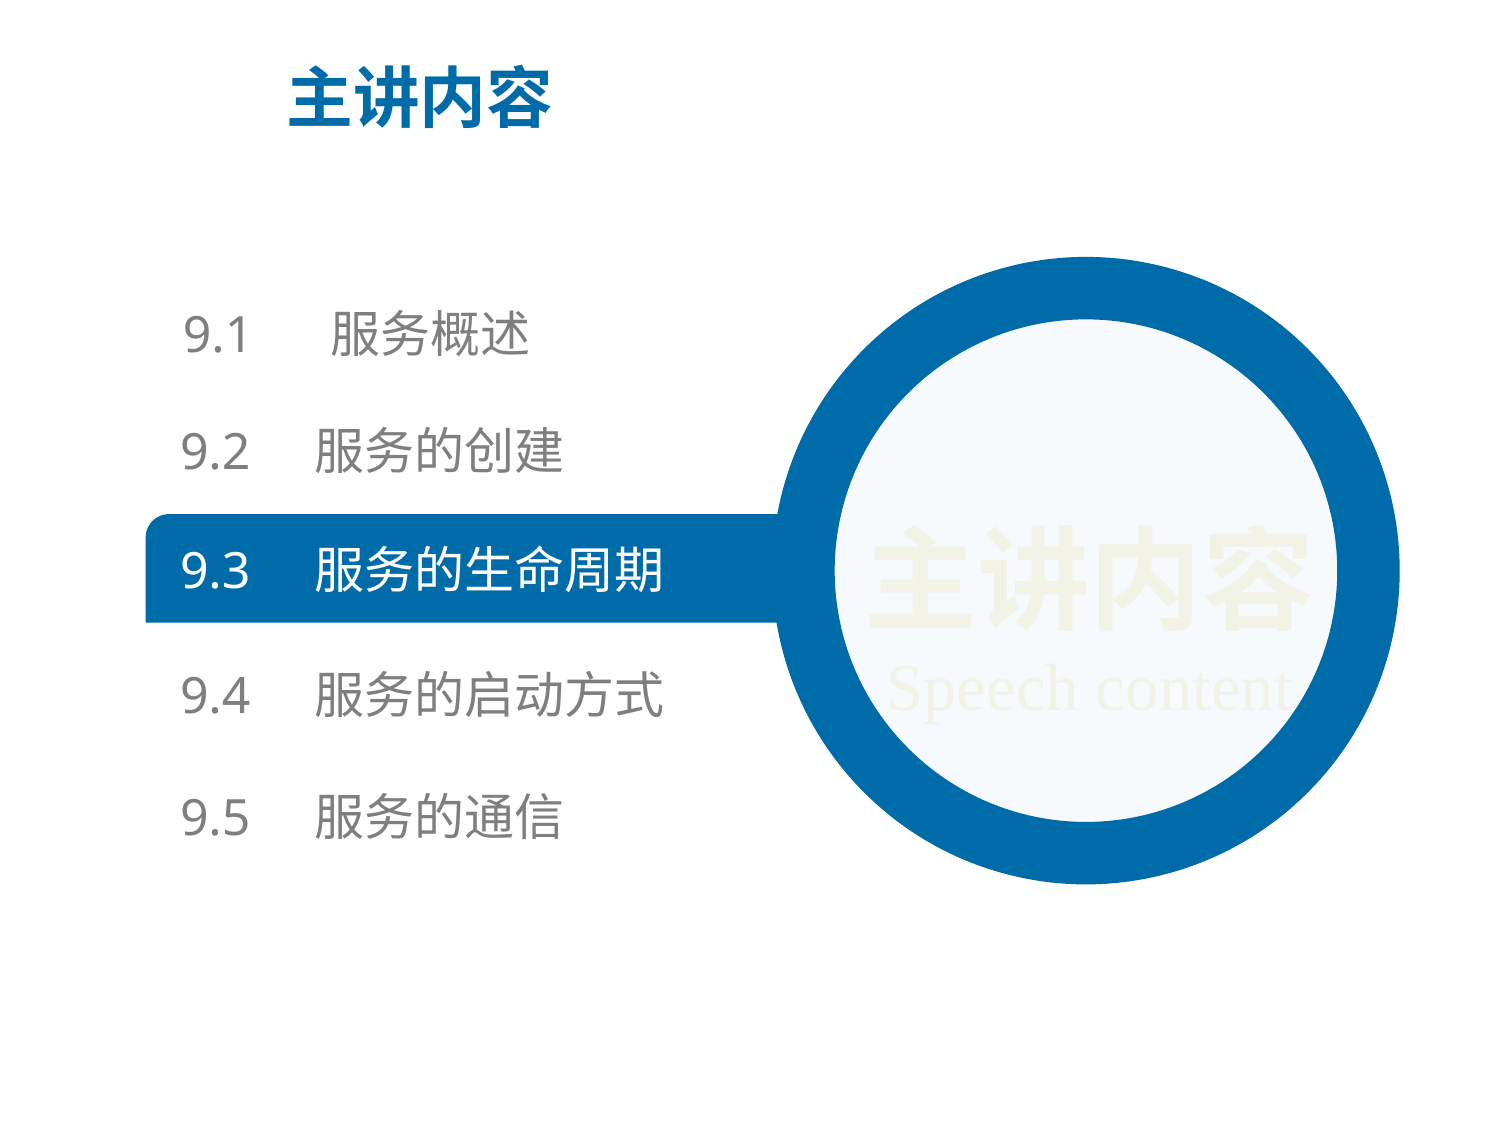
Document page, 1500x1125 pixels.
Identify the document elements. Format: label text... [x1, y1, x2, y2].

text_box [852, 732, 1320, 855]
text_box 9.4 服务的启动方式 [180, 663, 797, 724]
text_box [145, 513, 797, 623]
text_box 主讲内容 [271, 32, 1117, 159]
text_box 9.5 服务的通信 [180, 785, 809, 846]
text_box 主讲内容 Speech content [797, 434, 1383, 732]
text_box [837, 287, 1335, 434]
text_box 9.3 服务的生命周期 [180, 538, 797, 599]
text_box 9.1 服务概述 [183, 302, 812, 363]
text_box 9.2 服务的创建 [180, 419, 809, 480]
